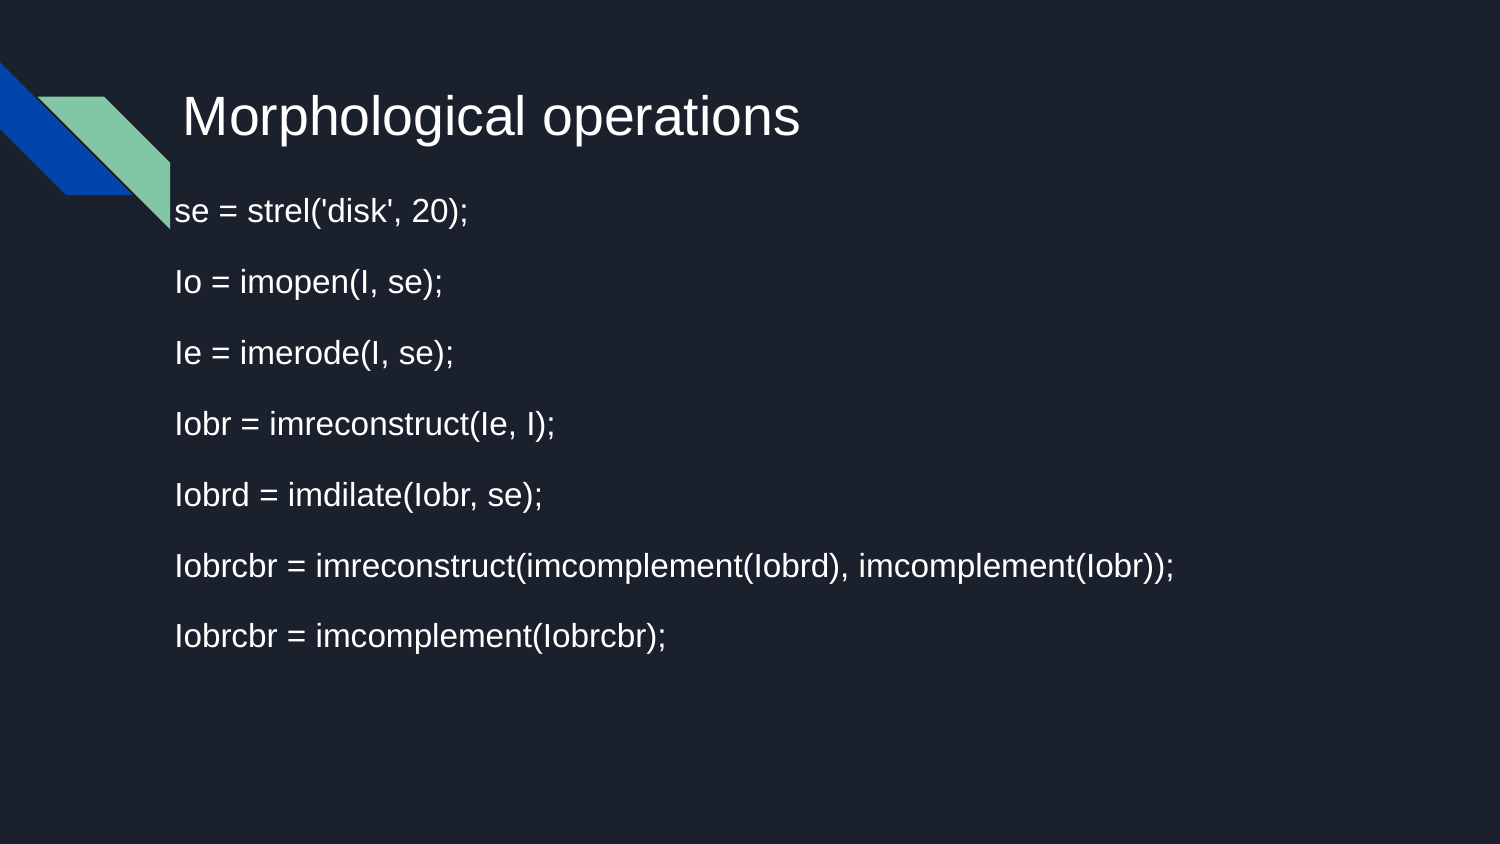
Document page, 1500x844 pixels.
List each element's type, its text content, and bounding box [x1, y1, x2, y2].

list se = strel('disk', 20); Io = imopen(I, se); Ie = imerode(I, se); Iobr = imreconstruct(Ie, I); Iobrd = imdilate(Iobr, se); Iobrcbr = imreconstruct(imcomplement(Iobrd), imcomplement(Iobr)); Iobrcbr = imcomplement(Iobrcbr); [159, 168, 1430, 791]
title Morphological operations [167, 64, 1368, 149]
